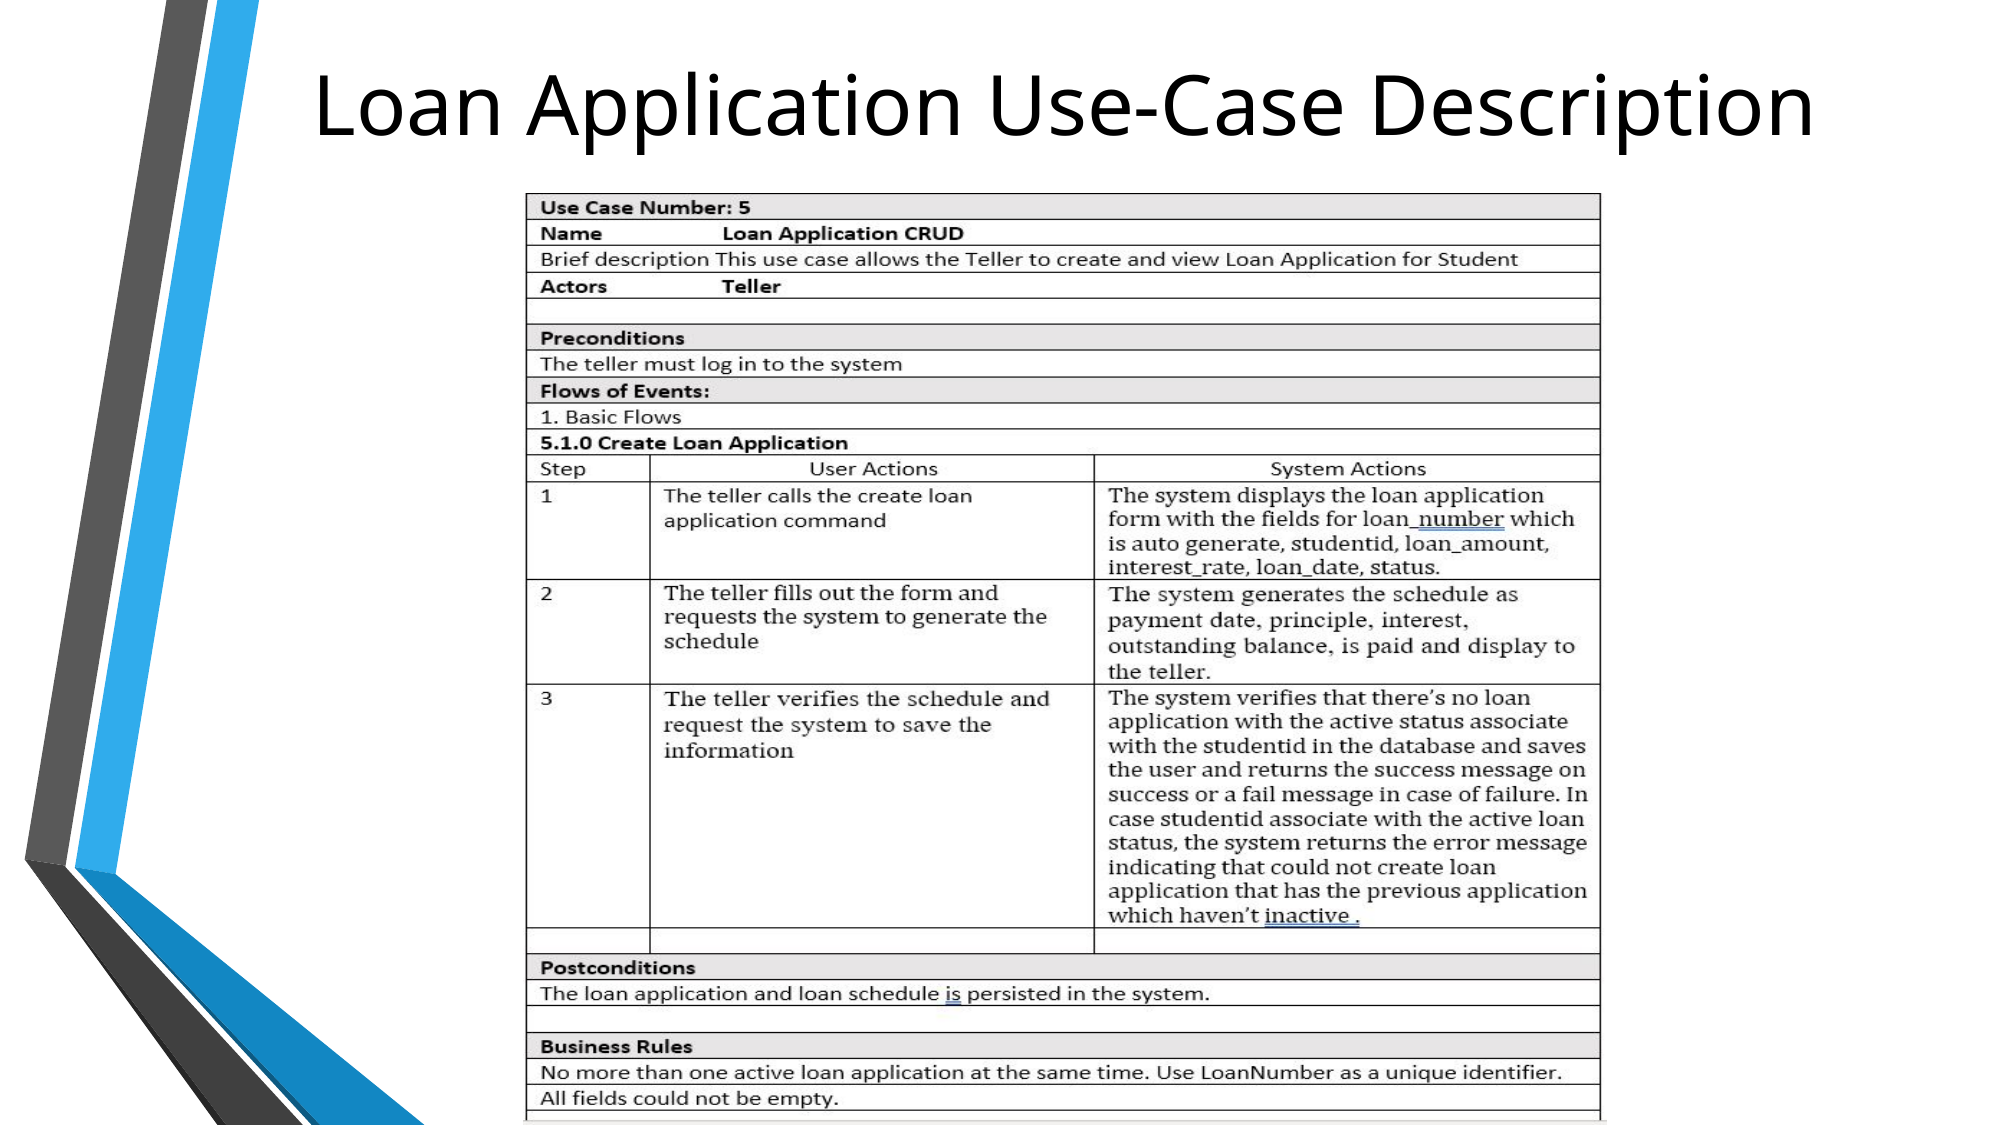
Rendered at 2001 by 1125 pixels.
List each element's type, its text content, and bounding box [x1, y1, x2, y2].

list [523, 193, 1608, 1125]
title Loan Application Use-Case Description [243, 0, 1887, 204]
